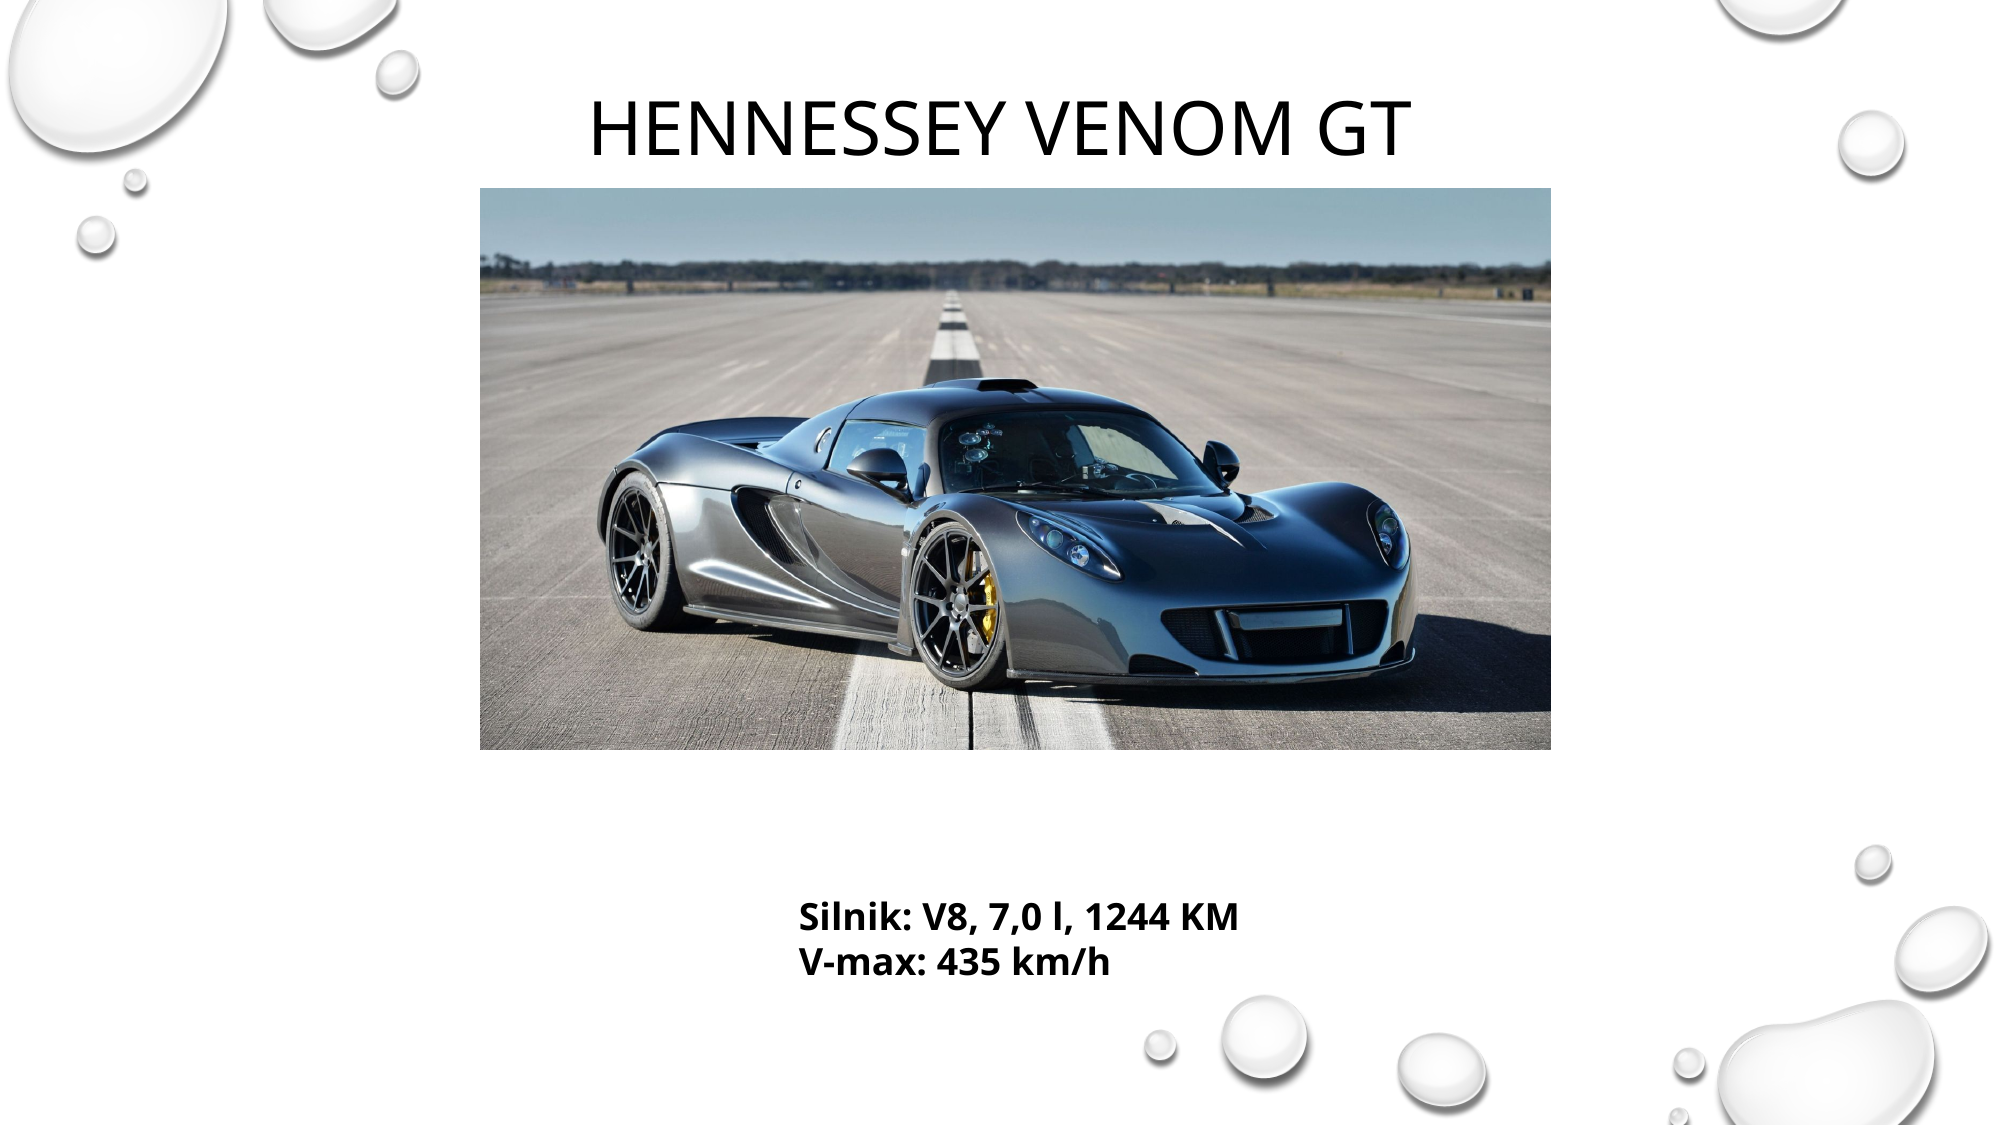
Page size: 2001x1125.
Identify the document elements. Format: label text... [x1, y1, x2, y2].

picture [0, 0, 2000, 1125]
text_box Silnik: V8, 7,0 l, 1244 KM V-max: 435 km/h [783, 885, 1344, 992]
text_box Hennessey Venom GT [149, 0, 1850, 262]
